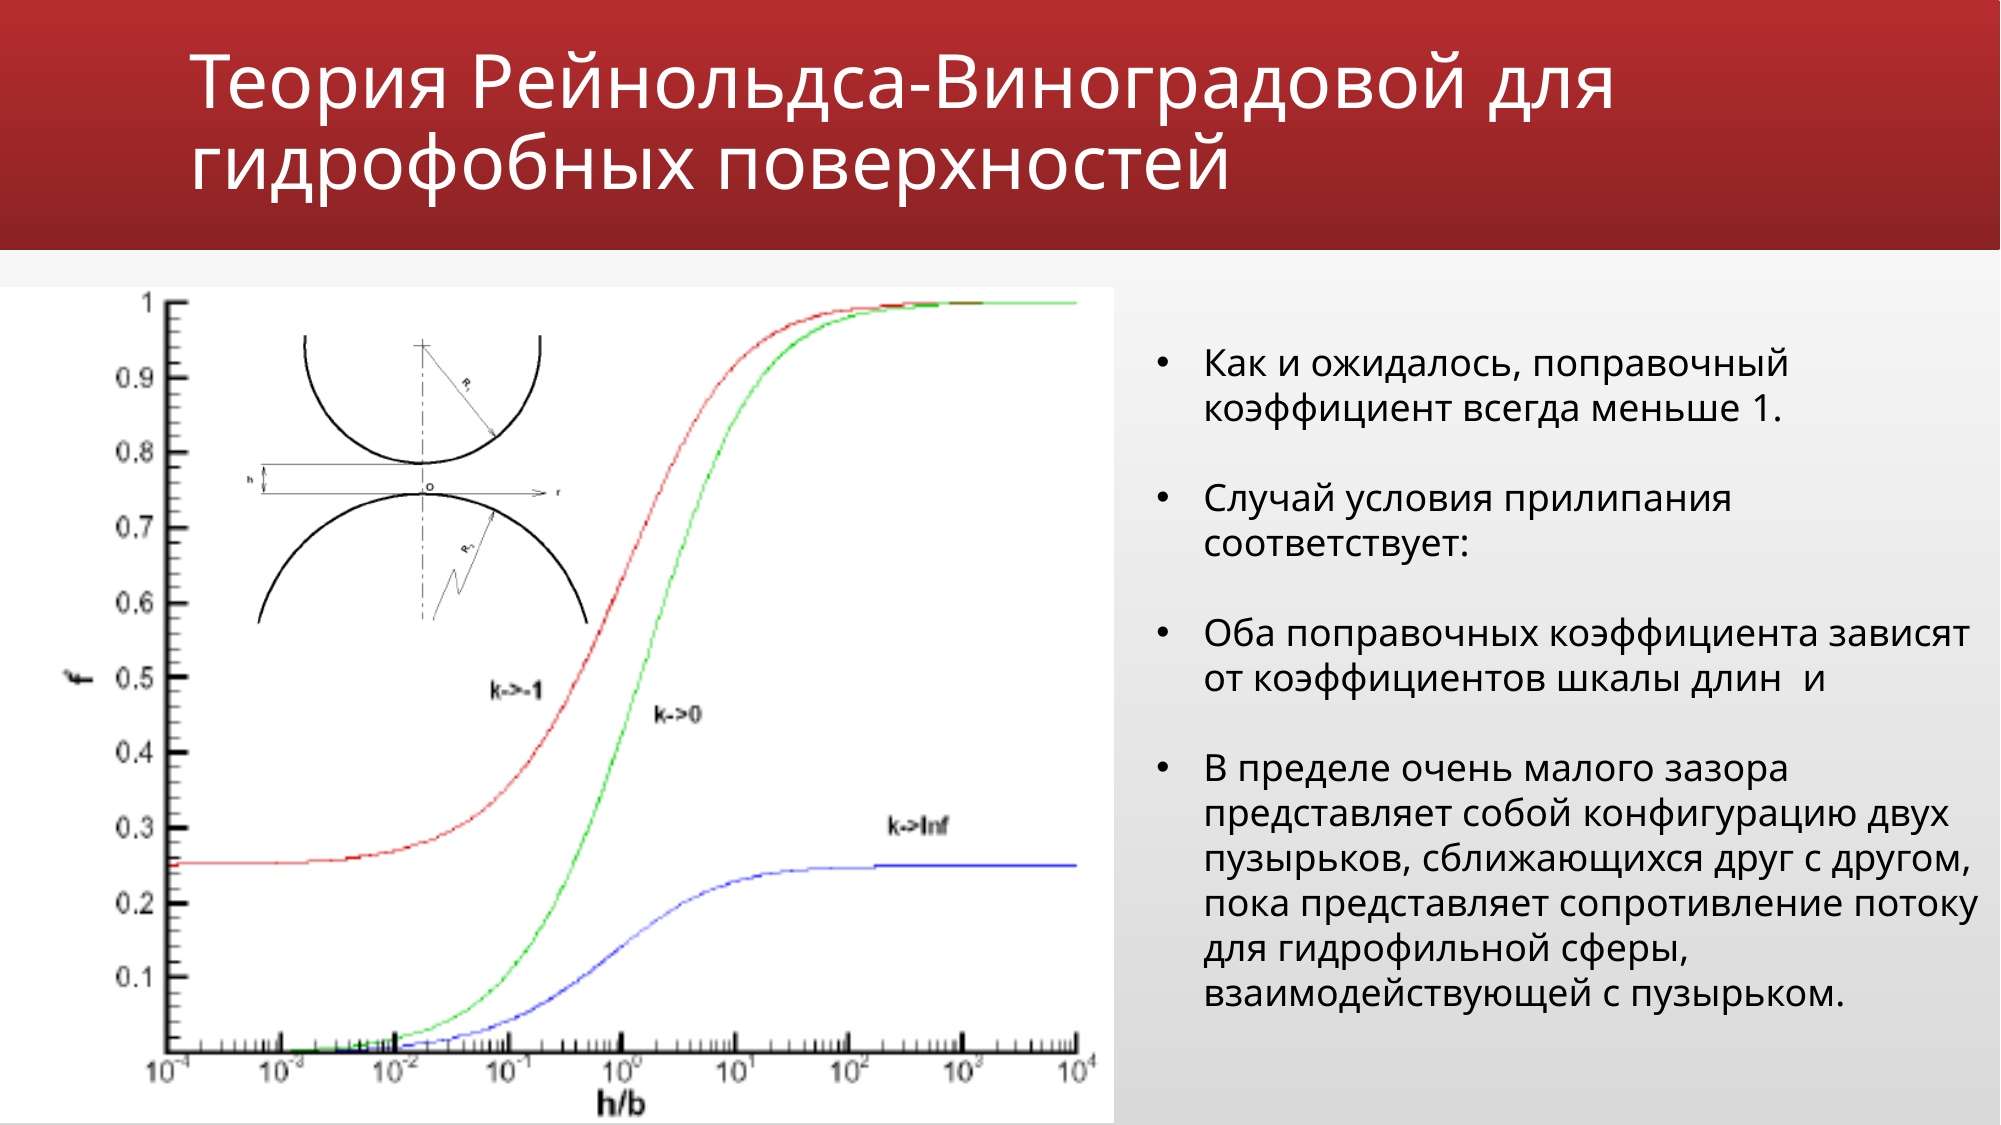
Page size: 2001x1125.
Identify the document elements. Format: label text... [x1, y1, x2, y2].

picture [0, 287, 1114, 1123]
title Теория Рейнольдса-Виноградовой для гидрофобных поверхностей [174, 16, 1825, 234]
